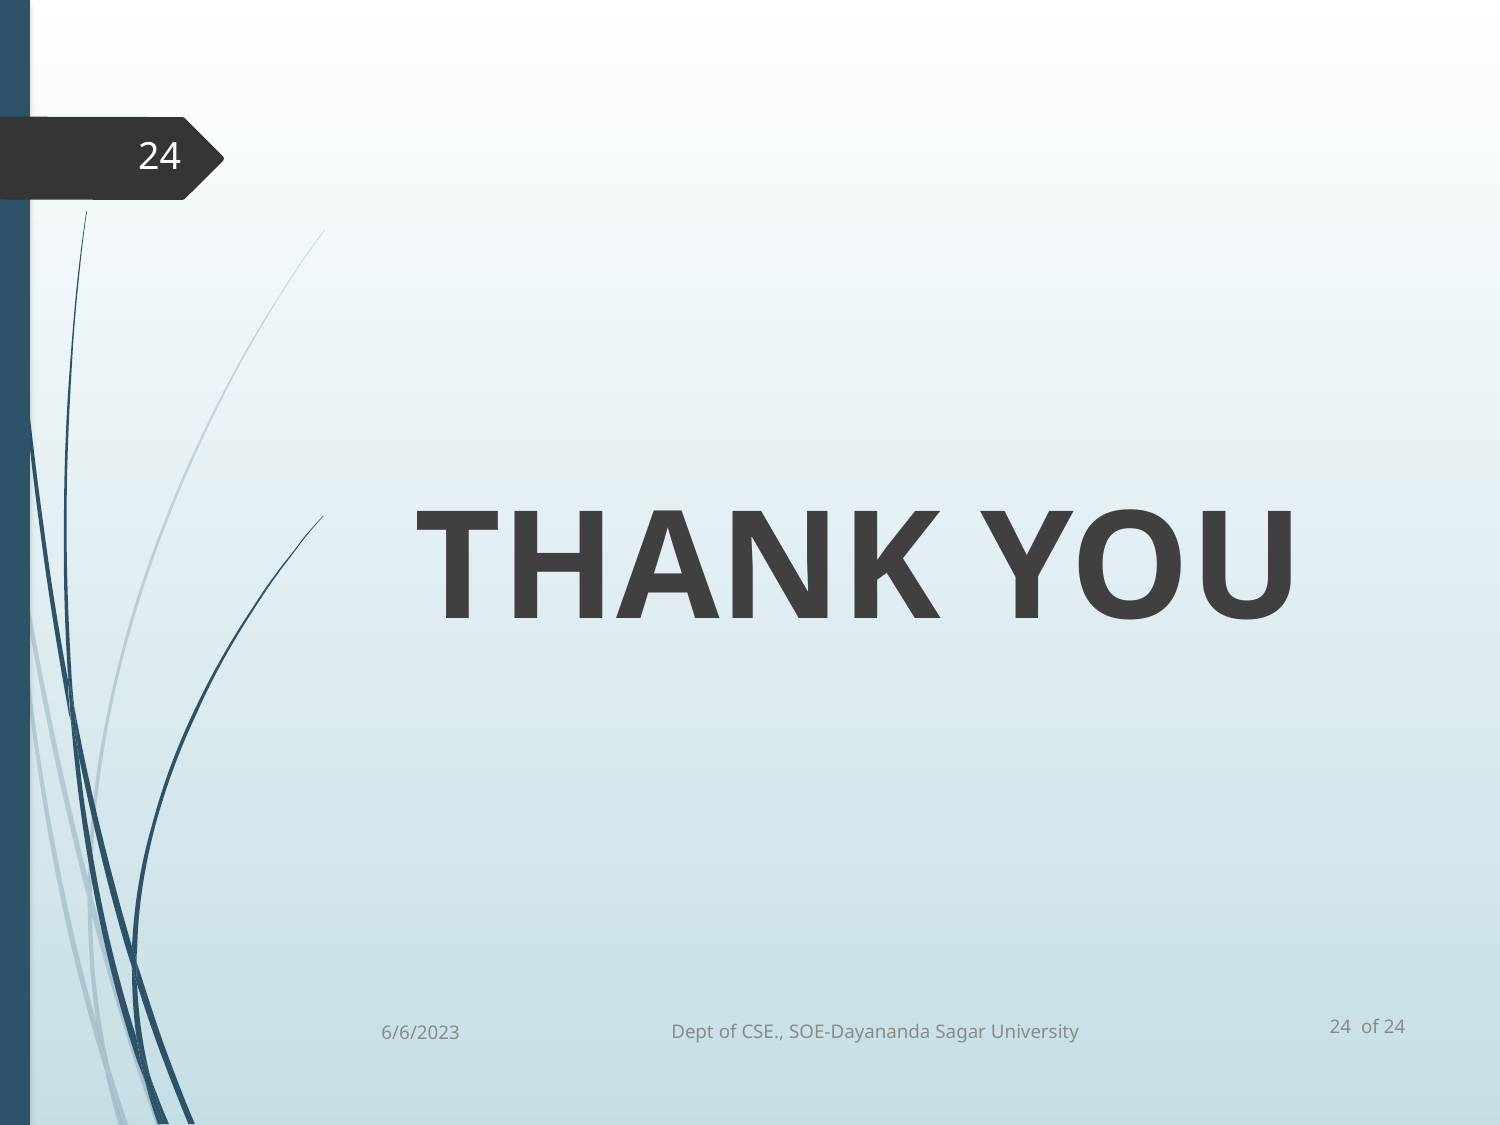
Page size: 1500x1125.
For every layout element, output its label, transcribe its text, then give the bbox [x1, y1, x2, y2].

slide_number 24 of 24 [1303, 1007, 1432, 1068]
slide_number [318, 1001, 474, 1062]
text_box 24 [123, 124, 874, 191]
list THANK YOU [318, 350, 1400, 970]
footer Dept of CSE., SOE-Dayananda Sagar University [474, 1001, 1275, 1062]
